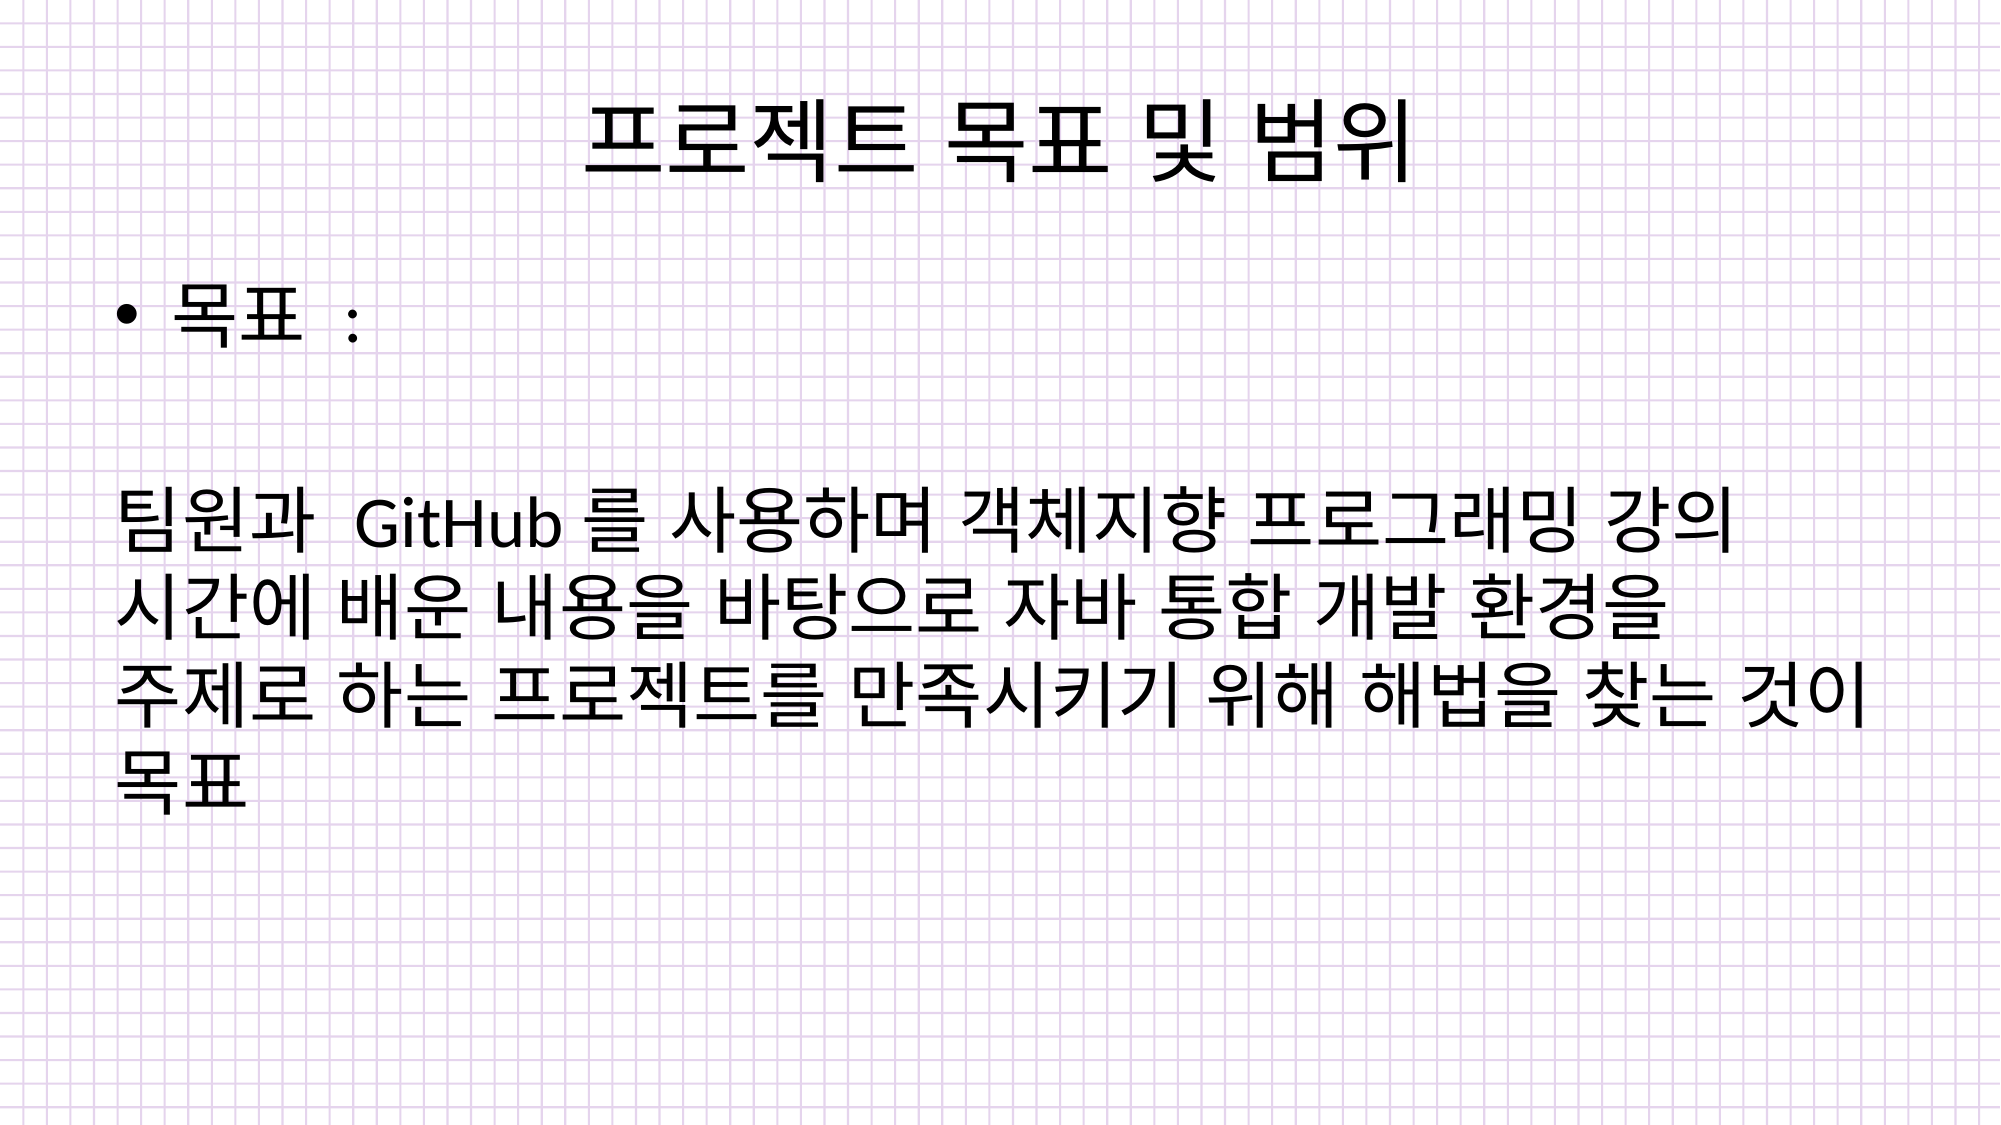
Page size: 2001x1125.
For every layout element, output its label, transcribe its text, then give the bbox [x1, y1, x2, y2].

list 목표 : 팀원과 GitHub를 사용하며 객체지향 프로그래밍 강의 시간에 배운 내용을 바탕으로 자바 통합 개발 환경을 주제로 하는 프로젝트를 만족시키기 위해 해법을 찾는 것이 목표 [99, 262, 1900, 1005]
title 프로젝트 목표 및 범위 [99, 45, 1900, 233]
